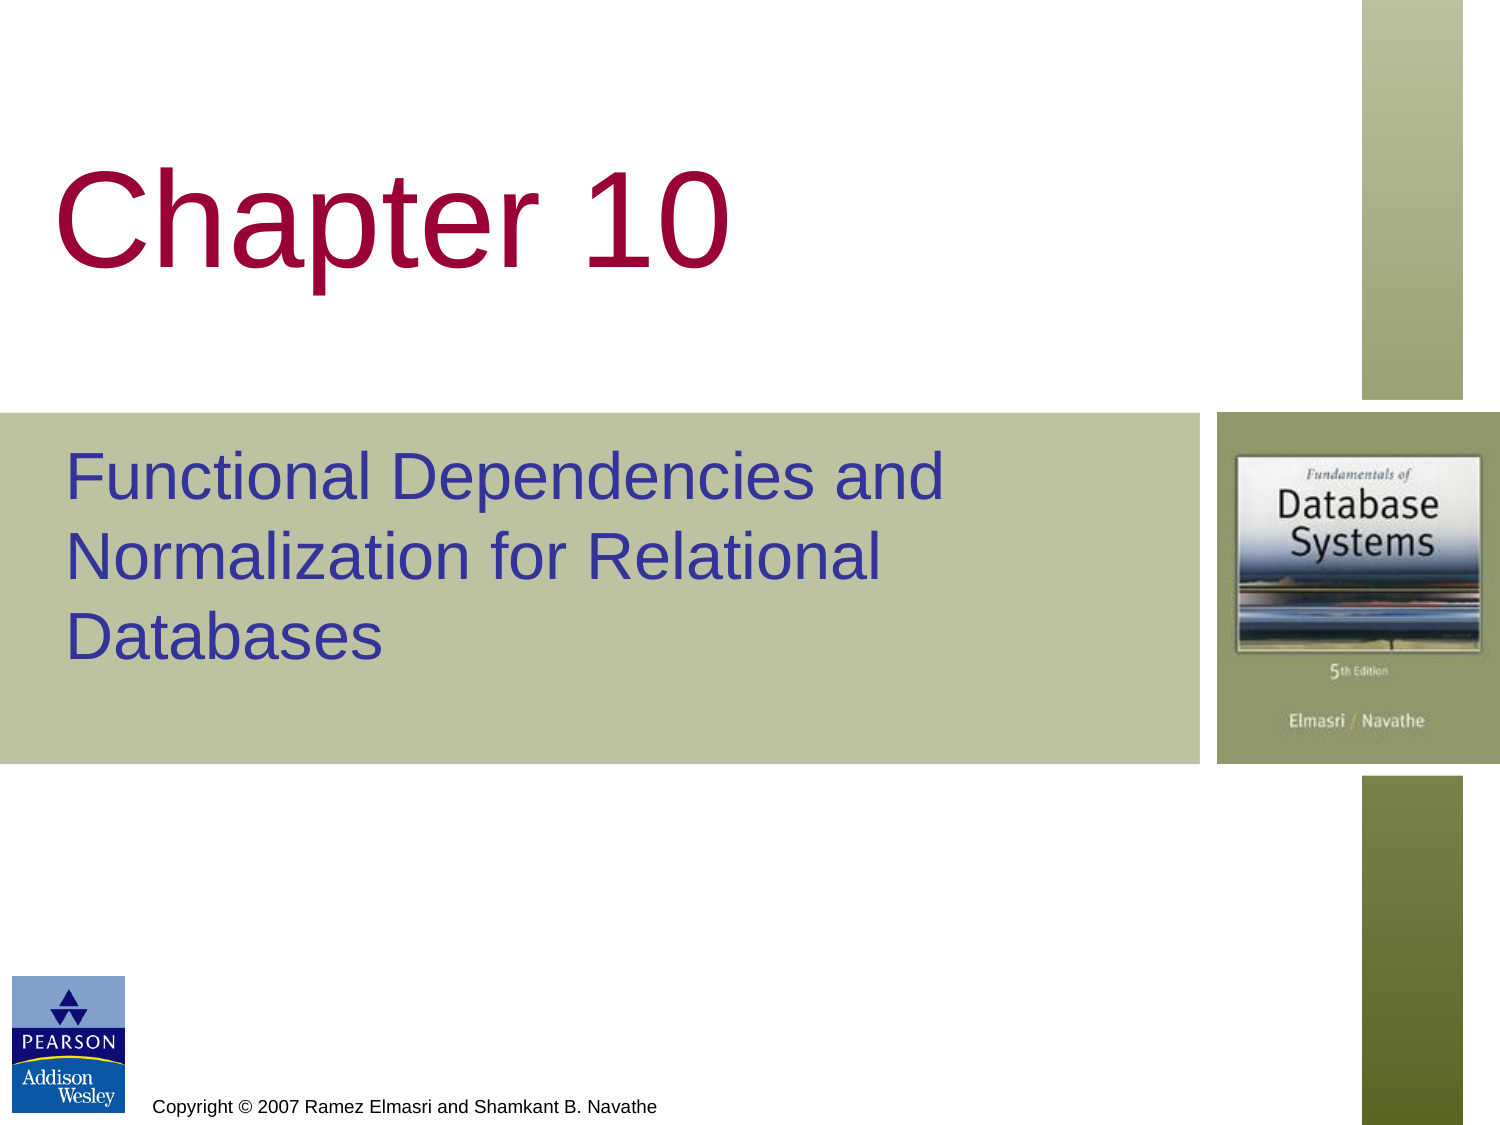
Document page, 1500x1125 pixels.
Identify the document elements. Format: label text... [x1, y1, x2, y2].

text_box Copyright © 2007 Ramez Elmasri and Shamkant B. Navathe [137, 1049, 875, 1125]
picture [12, 976, 125, 1113]
picture [1217, 412, 1500, 764]
title Chapter 10 [37, 24, 1200, 400]
subtitle Functional Dependencies and Normalization for Relational Databases [50, 425, 1138, 738]
